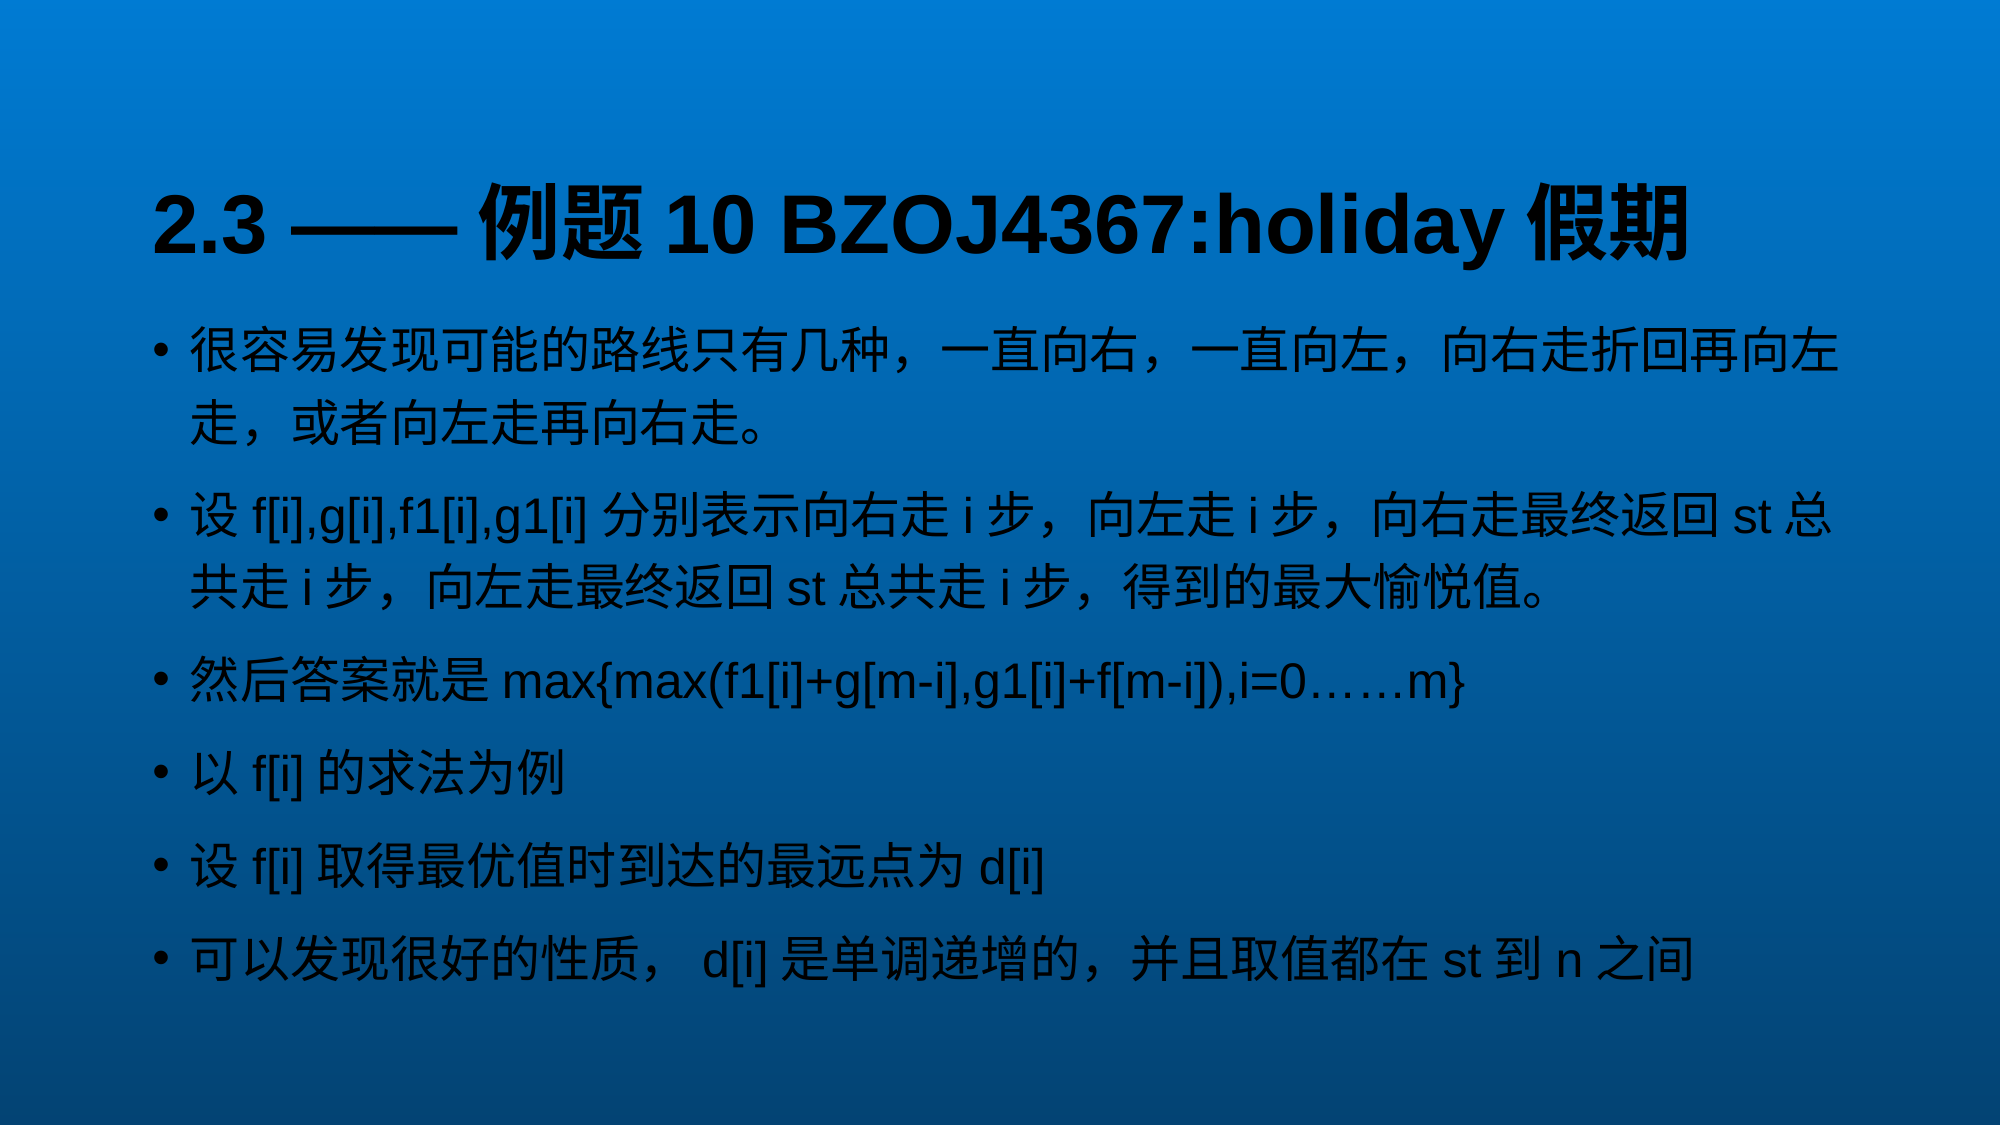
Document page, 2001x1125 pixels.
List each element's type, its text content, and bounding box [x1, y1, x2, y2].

list 很容易发现可能的路线只有几种，一直向右，一直向左，向右走折回再向左走，或者向左走再向右走。 设f[i],g[i],f1[i],g1[i]分别表示向右走i步，向左走i步，向右走最终返回st总共走i步，向左走最终返回st总共走i步，得到的最大愉悦值。 然后答案就是max{max(f1[i]+g[m-i],g1[i]+f[m-i]),i=0……m} 以f[i]的求法为例 设f[i]取得最优值时到达的最远点为d[i] 可以发现很好的性质，d[i]是单调递增的，并且取值都在st到n之间 [137, 299, 1863, 1014]
title 2.3 ——例题10 BZOJ4367:holiday假期 [137, 59, 1863, 278]
